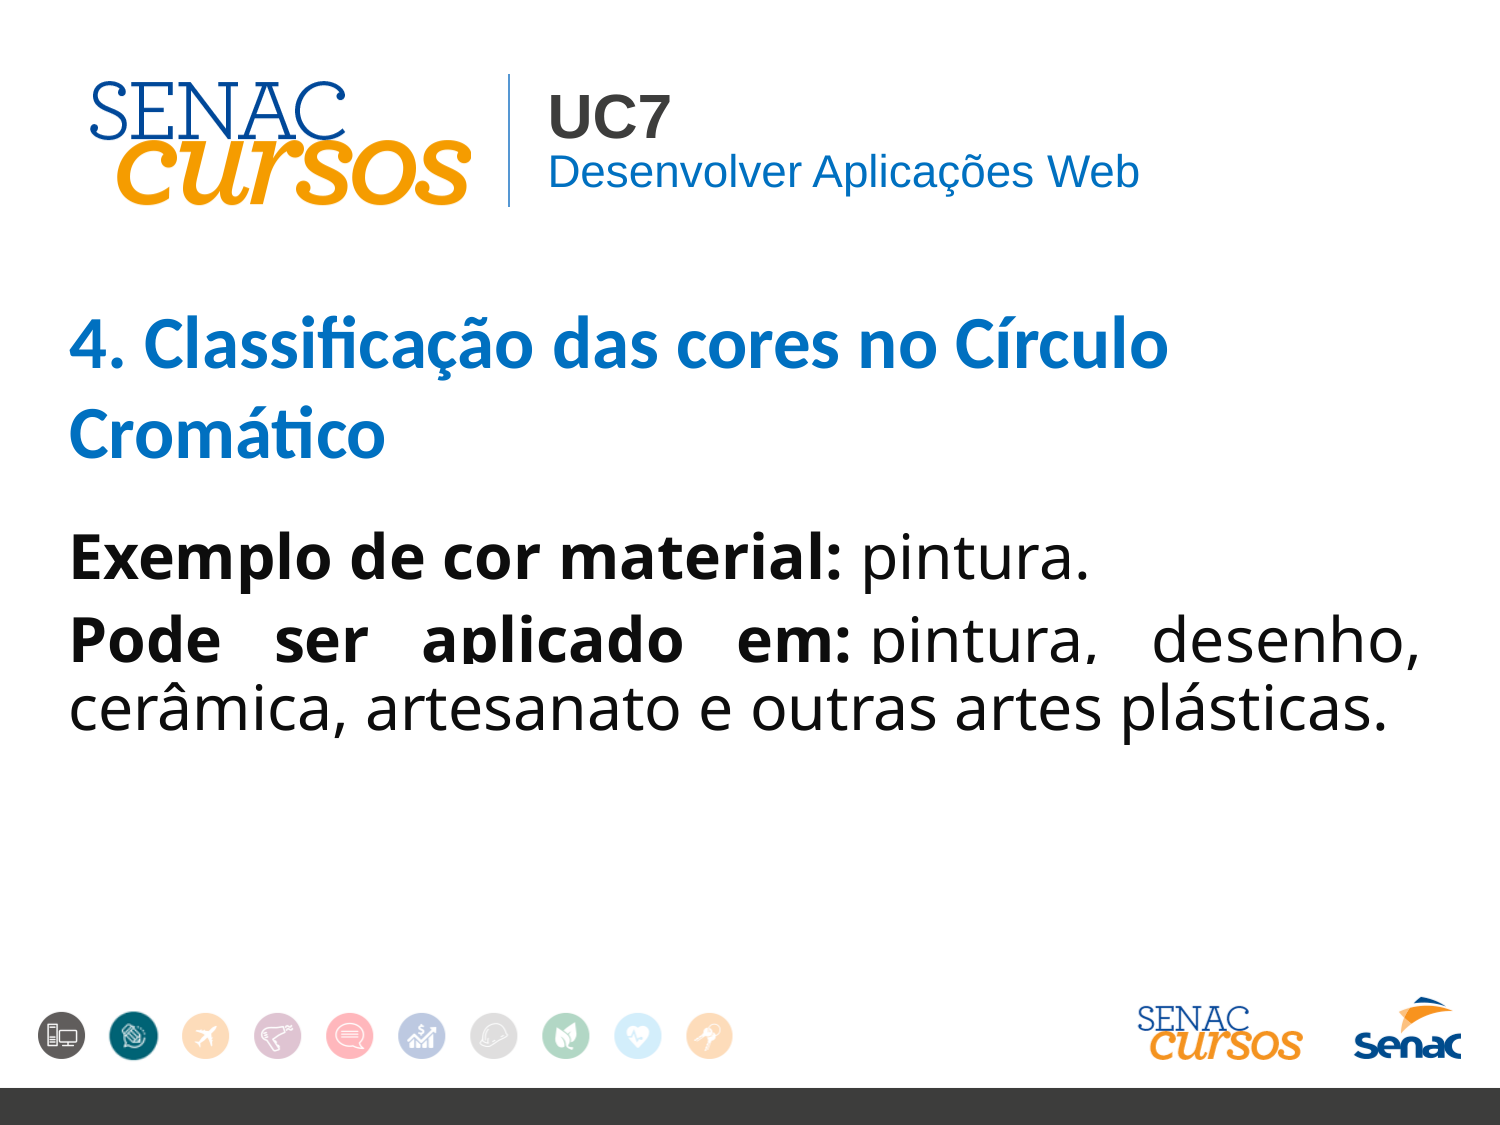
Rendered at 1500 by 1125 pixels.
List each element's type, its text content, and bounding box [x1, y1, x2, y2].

picture [0, 0, 1500, 1125]
text_box UC7 [569, 61, 1500, 127]
list 4. Classificação das cores no Círculo Cromático [54, 278, 1439, 506]
text_box Desenvolver Aplicações Web [569, 127, 1500, 207]
text_box Exemplo de cor material: pintura. Pode ser aplicado em: pintura, desenho, cerâmica, artesanato e outras artes plásticas. [53, 510, 1438, 1000]
